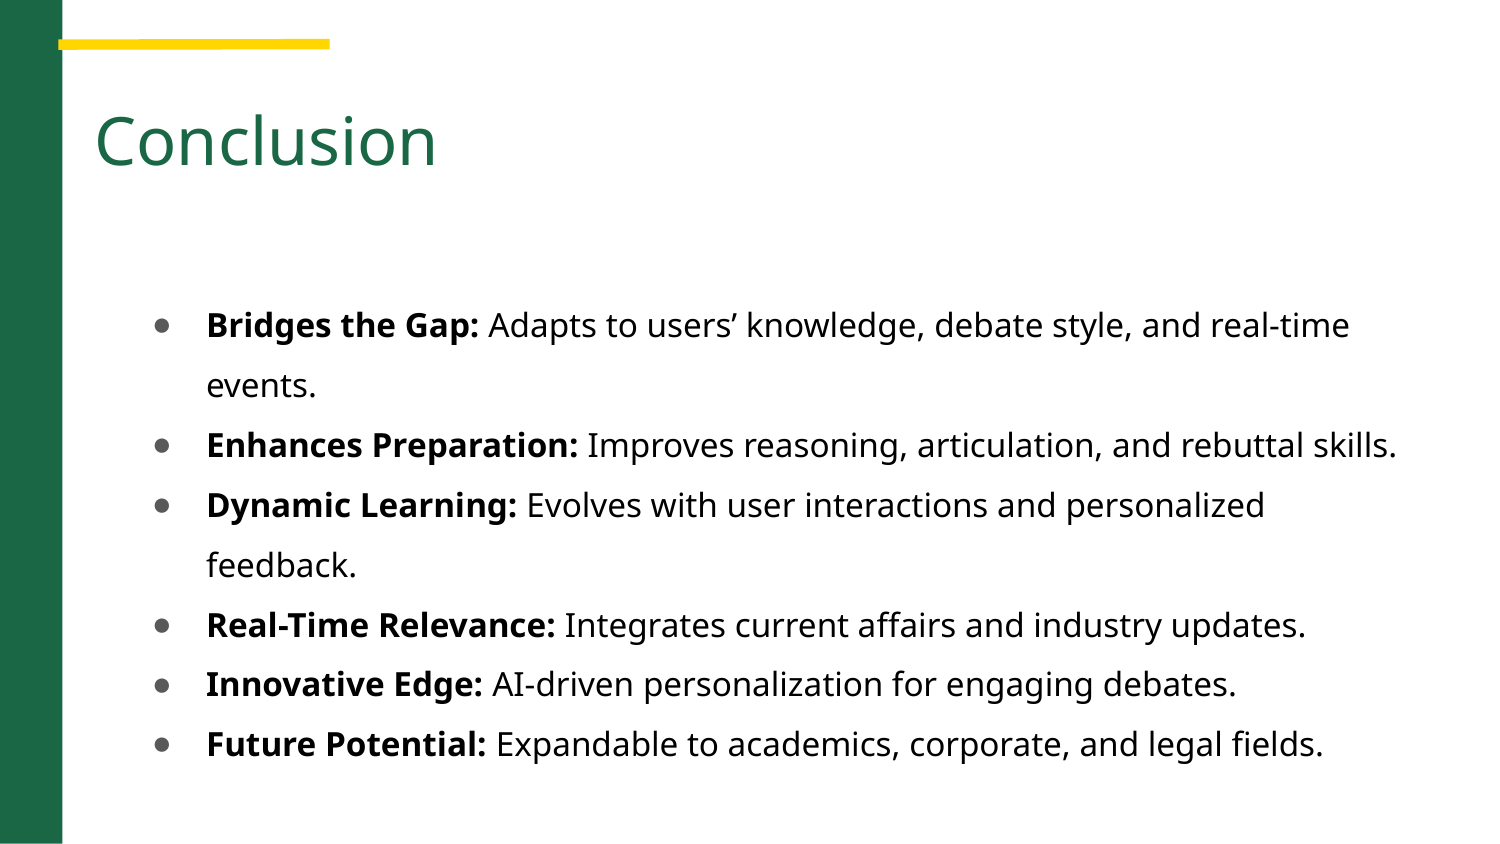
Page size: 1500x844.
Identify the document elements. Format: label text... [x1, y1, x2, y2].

text_box [0, 0, 63, 844]
text_box Conclusion [79, 80, 1480, 194]
text_box Bridges the Gap: Adapts to users’ knowledge, debate style, and real-time events. Enhances Preparation: Improves reasoning, articulation, and rebuttal skills. Dynamic Learning: Evolves with user interactions and personalized feedback. Real-Time Relevance: Integrates current affairs and industry updates. Innovative Edge: AI-driven personalization for engaging debates. Future Potential: Expandable to academics, corporate, and legal fields. [115, 269, 1438, 725]
